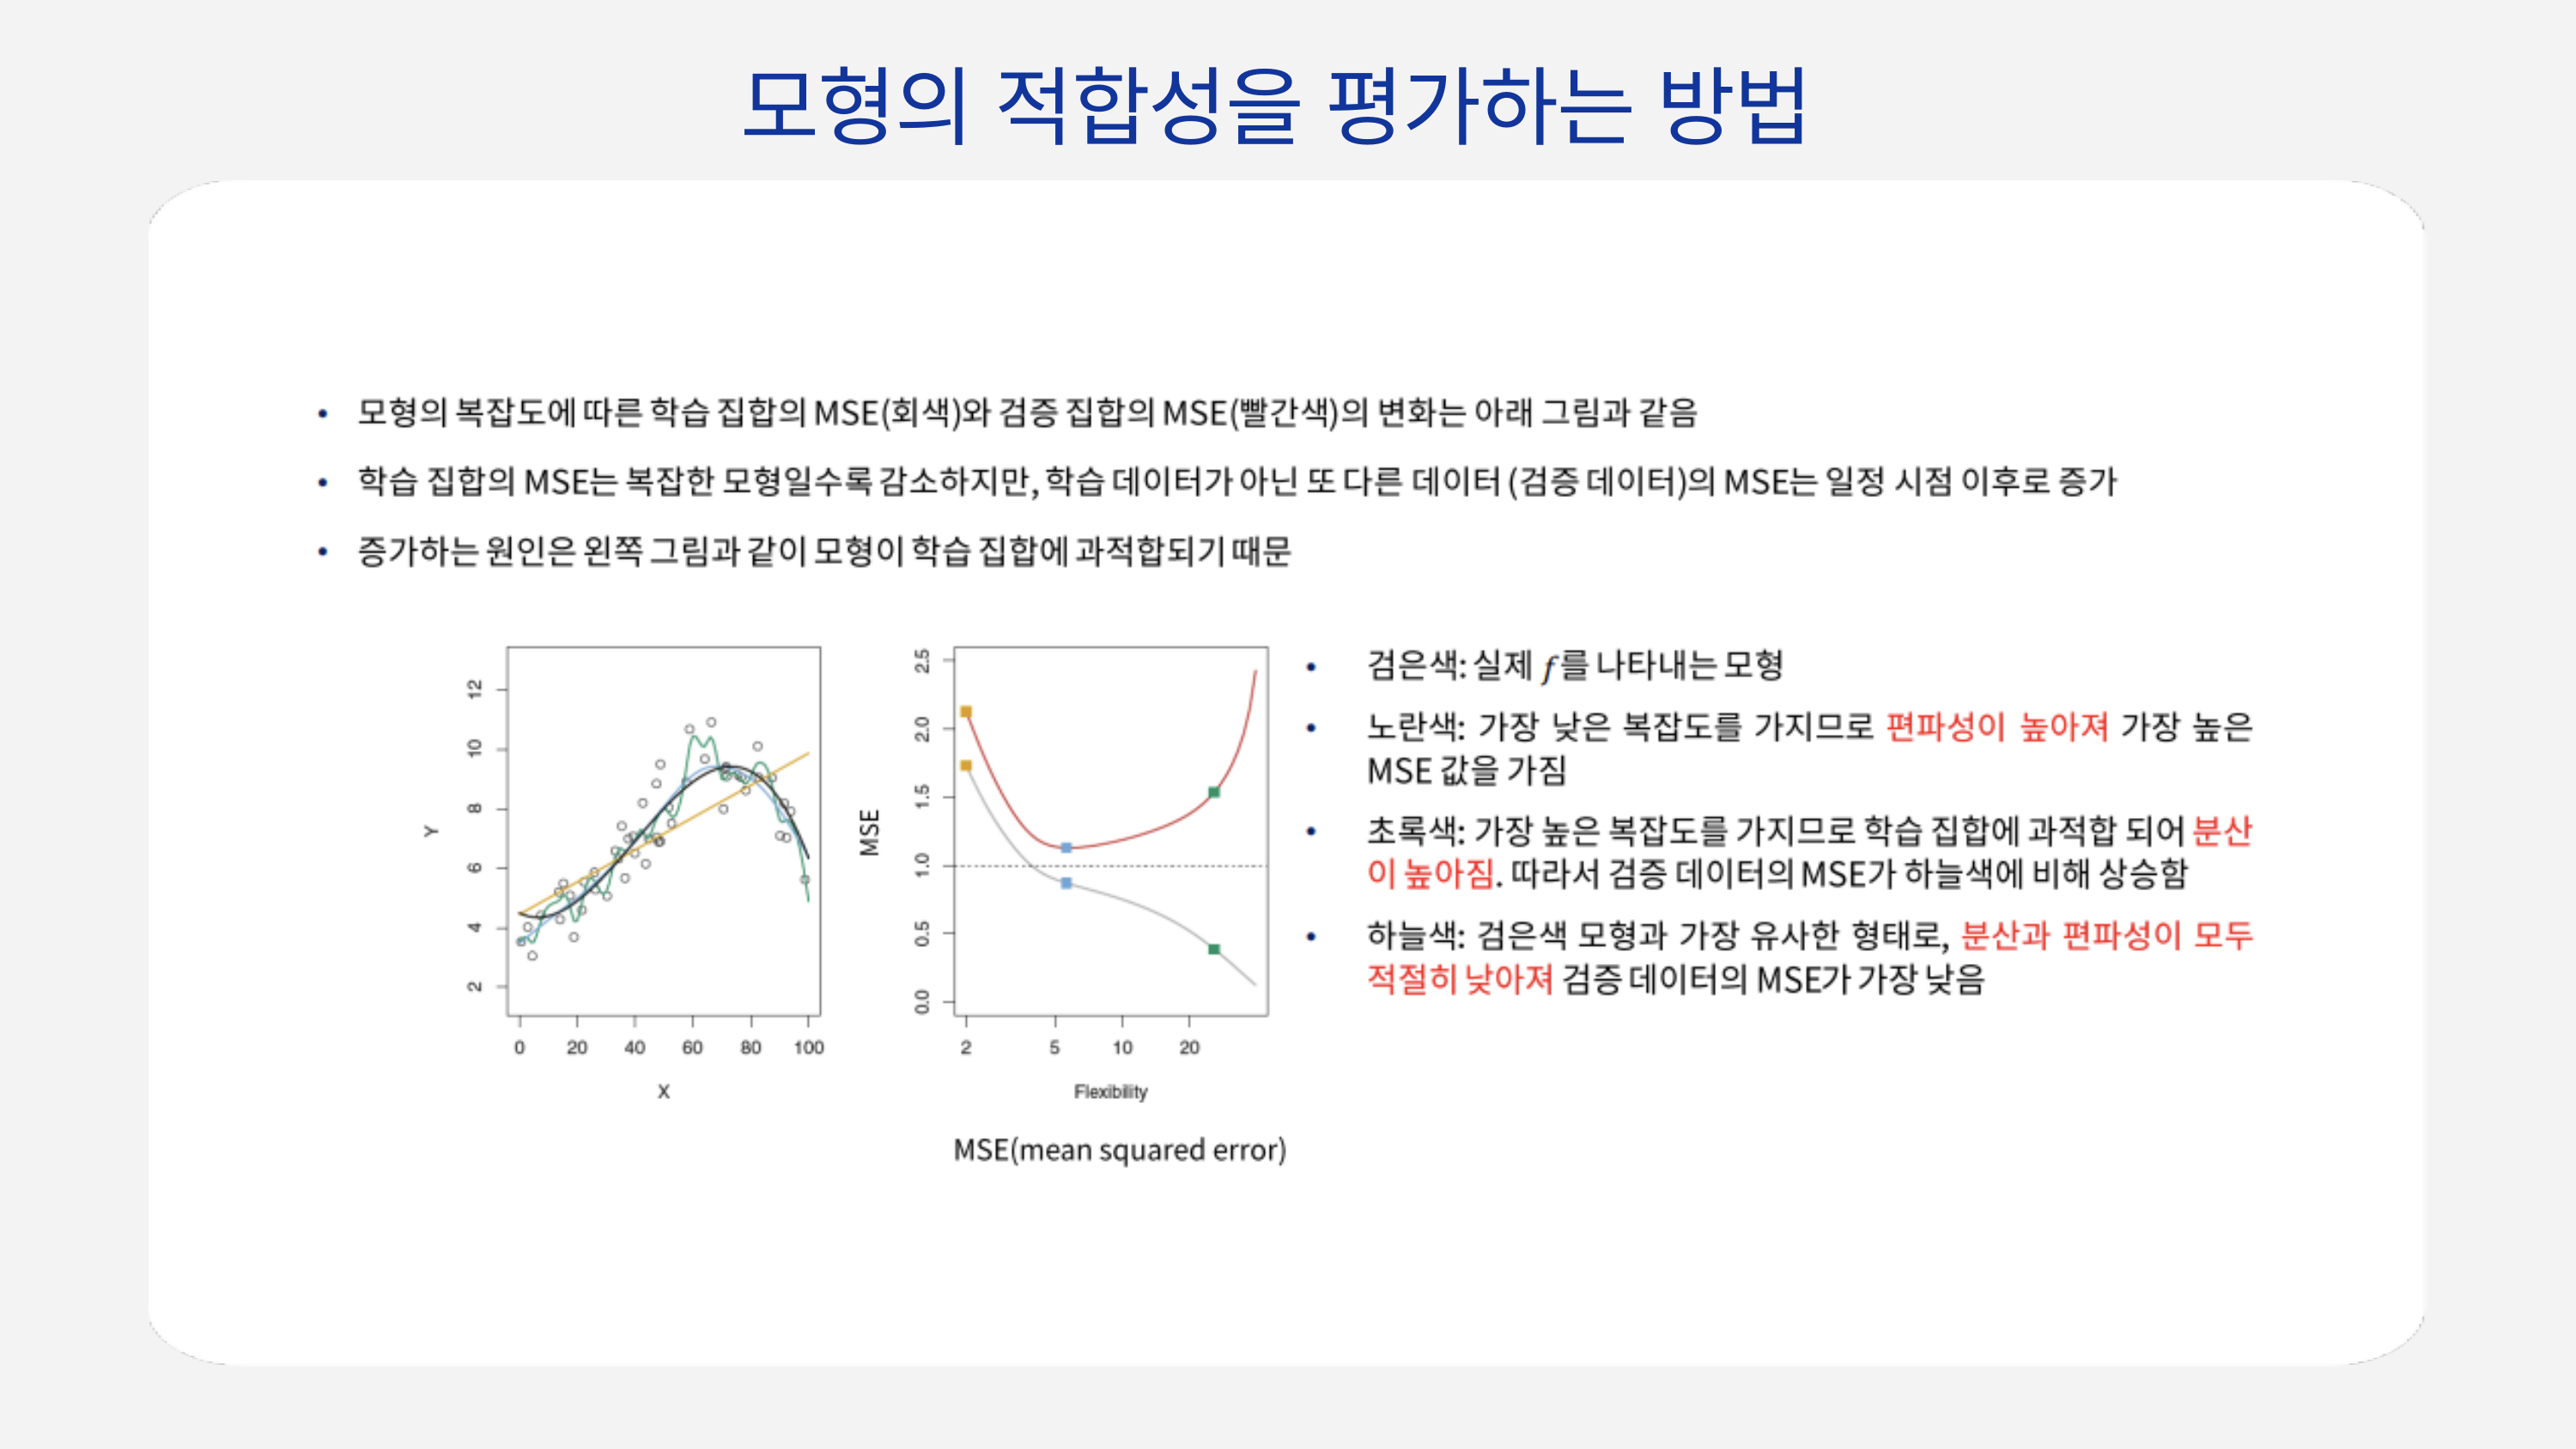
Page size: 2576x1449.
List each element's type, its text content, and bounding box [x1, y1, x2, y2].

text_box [149, 180, 2427, 1367]
picture [306, 380, 2271, 1182]
text_box 모형의 적합성을 평가하는 방법 [309, 46, 2267, 163]
